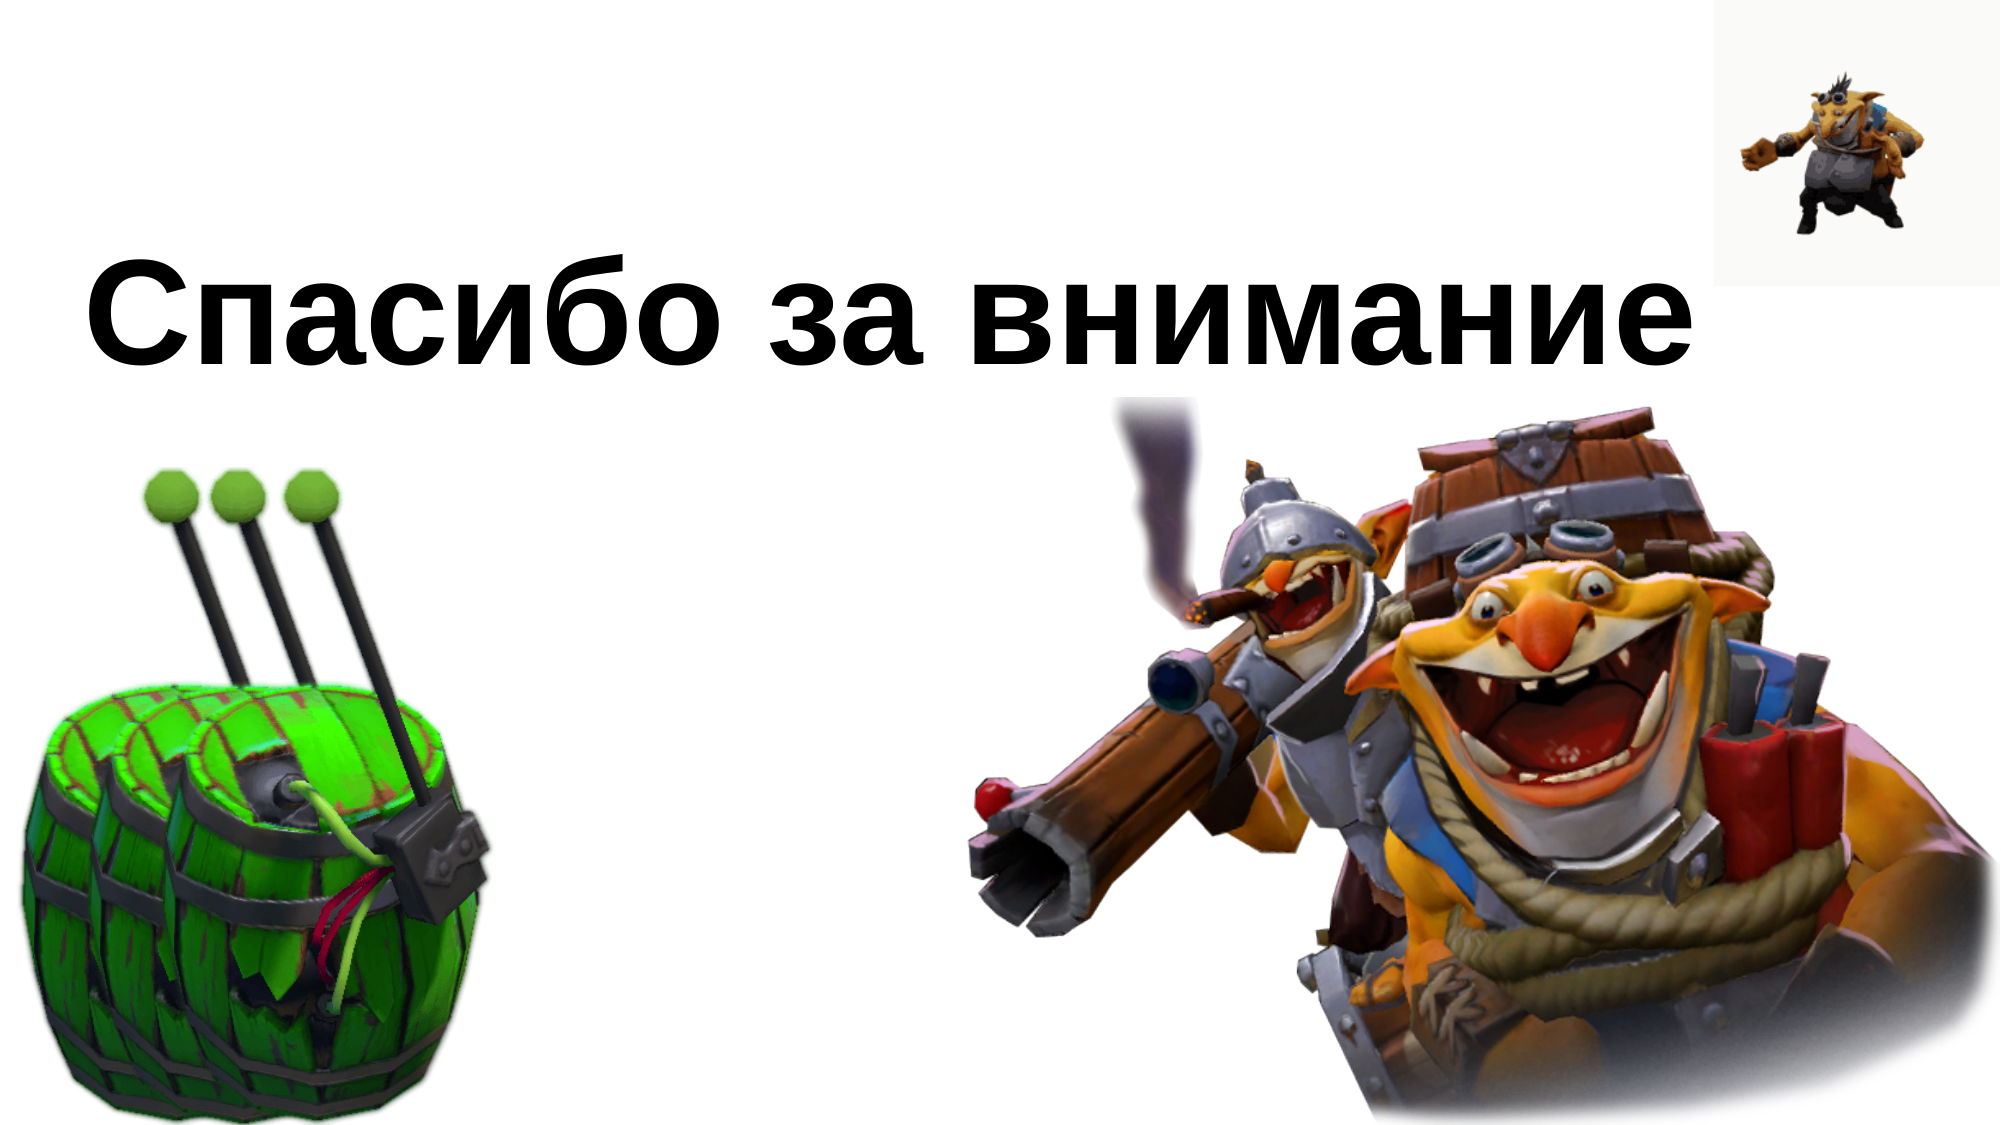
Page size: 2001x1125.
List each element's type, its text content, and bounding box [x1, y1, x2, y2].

title Спасибо за внимание [68, 210, 1869, 399]
picture [1714, 0, 2000, 286]
picture [15, 466, 496, 1125]
picture [943, 397, 2000, 1125]
